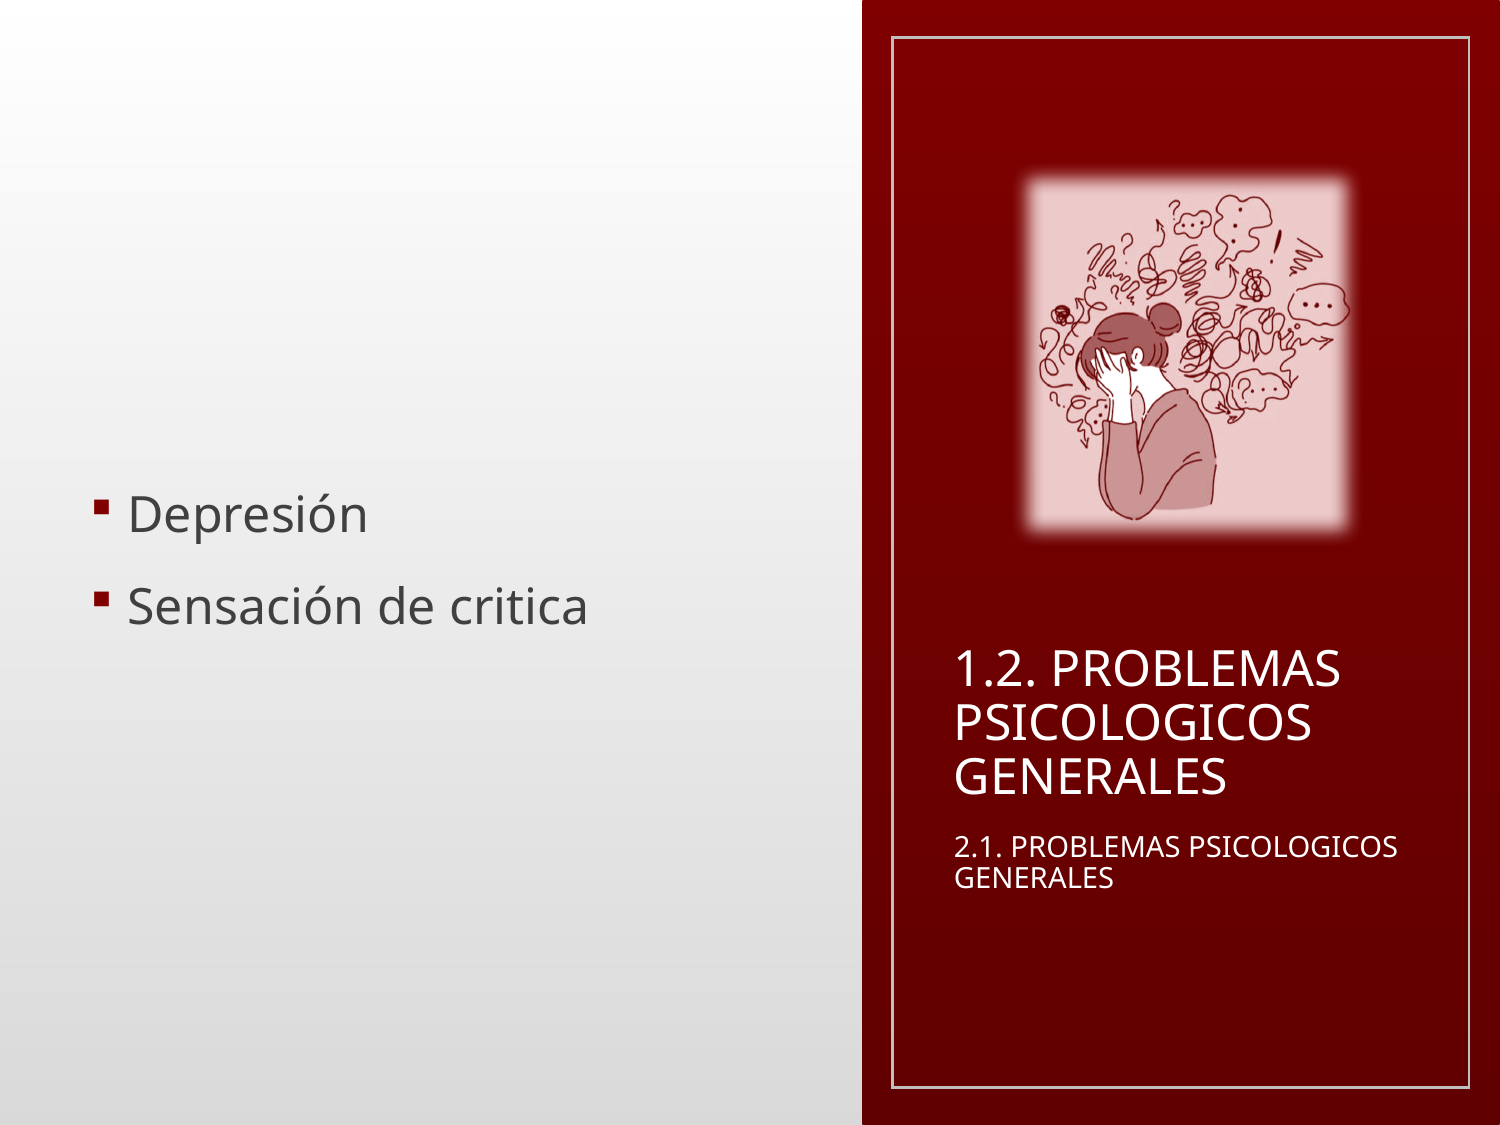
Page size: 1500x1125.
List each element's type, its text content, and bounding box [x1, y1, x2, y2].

list 2.1. PROBLEMAS PSICOLOGICOS GENERALES [939, 825, 1423, 1050]
title 1.2. PROBLEMAS PSICOLOGICOS GENERALES [939, 525, 1423, 813]
picture [1009, 160, 1365, 549]
list Depresión Sensación de critica [75, 75, 807, 1050]
